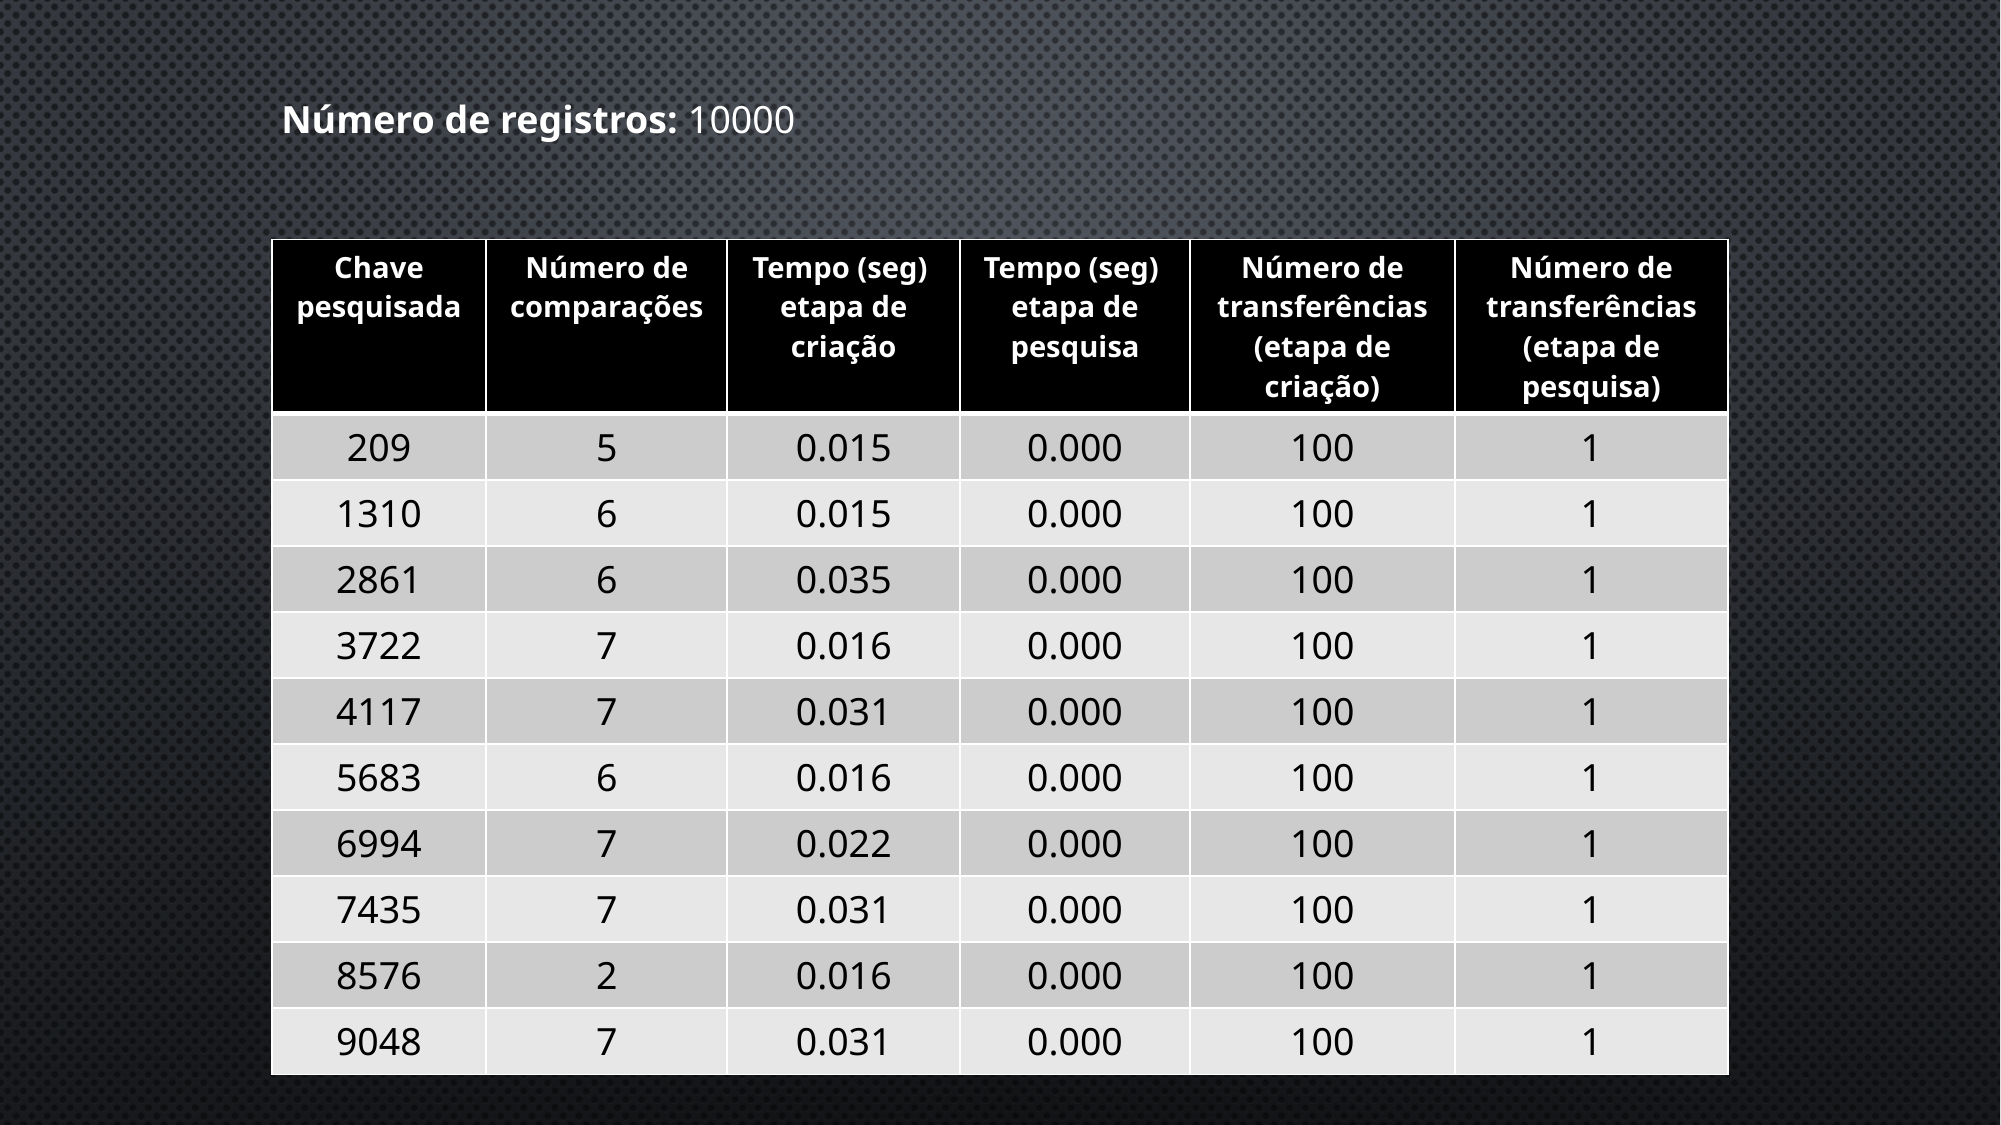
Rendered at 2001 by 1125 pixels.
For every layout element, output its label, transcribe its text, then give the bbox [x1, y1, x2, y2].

table_cell 100 [1191, 679, 1454, 743]
table_cell 0.035 [728, 547, 959, 611]
table_cell 4117 [273, 679, 485, 743]
table_header Tempo (seg) etapa de criação [728, 240, 959, 411]
table_header Tempo (seg) etapa de pesquisa [961, 240, 1189, 411]
table_cell 8576 [273, 943, 485, 1007]
table_cell 5 [487, 416, 726, 479]
table_cell 6 [487, 547, 726, 611]
table_cell 6 [487, 745, 726, 809]
table_cell 100 [1191, 1009, 1454, 1074]
table_cell 7 [487, 679, 726, 743]
table_cell 1 [1456, 877, 1727, 941]
table_cell 0.022 [728, 811, 959, 875]
table_cell 1 [1456, 613, 1727, 677]
table_cell 0.015 [728, 416, 959, 479]
table_cell 100 [1191, 943, 1454, 1007]
table_cell 0.000 [961, 811, 1189, 875]
table_cell 0.015 [728, 481, 959, 545]
table_cell 0.000 [961, 416, 1189, 479]
table_cell 0.016 [728, 745, 959, 809]
table_cell 3722 [273, 613, 485, 677]
table_cell 100 [1191, 481, 1454, 545]
table_cell 1 [1456, 547, 1727, 611]
table_cell 100 [1191, 547, 1454, 611]
table_cell 1 [1456, 1009, 1727, 1074]
table_cell 1 [1456, 745, 1727, 809]
table_cell 7 [487, 811, 726, 875]
table_cell 0.000 [961, 1009, 1189, 1074]
table_cell 5683 [273, 745, 485, 809]
table_cell 7 [487, 1009, 726, 1074]
table_cell 0.031 [728, 679, 959, 743]
table_cell 2 [487, 943, 726, 1007]
table_cell 100 [1191, 877, 1454, 941]
table_cell 0.000 [961, 943, 1189, 1007]
table_cell 209 [273, 416, 485, 479]
table_cell 1 [1456, 811, 1727, 875]
table_cell 0.000 [961, 679, 1189, 743]
table_cell 7435 [273, 877, 485, 941]
table_cell 6994 [273, 811, 485, 875]
table_cell 1 [1456, 416, 1727, 479]
table_cell 0.000 [961, 745, 1189, 809]
table_cell 0.031 [728, 877, 959, 941]
table_header Chave pesquisada [273, 240, 485, 411]
table_cell 0.016 [728, 613, 959, 677]
table_cell 1 [1456, 481, 1727, 545]
table_cell 6 [487, 481, 726, 545]
table_cell 100 [1191, 745, 1454, 809]
table_cell 0.000 [961, 877, 1189, 941]
table_cell 1310 [273, 481, 485, 545]
table_cell 100 [1191, 811, 1454, 875]
table_cell 0.000 [961, 613, 1189, 677]
table_cell 0.000 [961, 481, 1189, 545]
table_cell 100 [1191, 613, 1454, 677]
table_cell 1 [1456, 943, 1727, 1007]
table_cell 9048 [273, 1009, 485, 1074]
table_header Número de comparações [487, 240, 726, 411]
text_box Número de registros: 10000 [266, 88, 811, 149]
table_cell 100 [1191, 416, 1454, 479]
table_cell 7 [487, 613, 726, 677]
table_cell 0.031 [728, 1009, 959, 1074]
table_cell 2861 [273, 547, 485, 611]
table_header Número de transferências (etapa de pesquisa) [1456, 240, 1727, 411]
table_cell 1 [1456, 679, 1727, 743]
table_cell 0.016 [728, 943, 959, 1007]
table_cell 0.000 [961, 547, 1189, 611]
table_cell 7 [487, 877, 726, 941]
table_header Número de transferências (etapa de criação) [1191, 240, 1454, 411]
